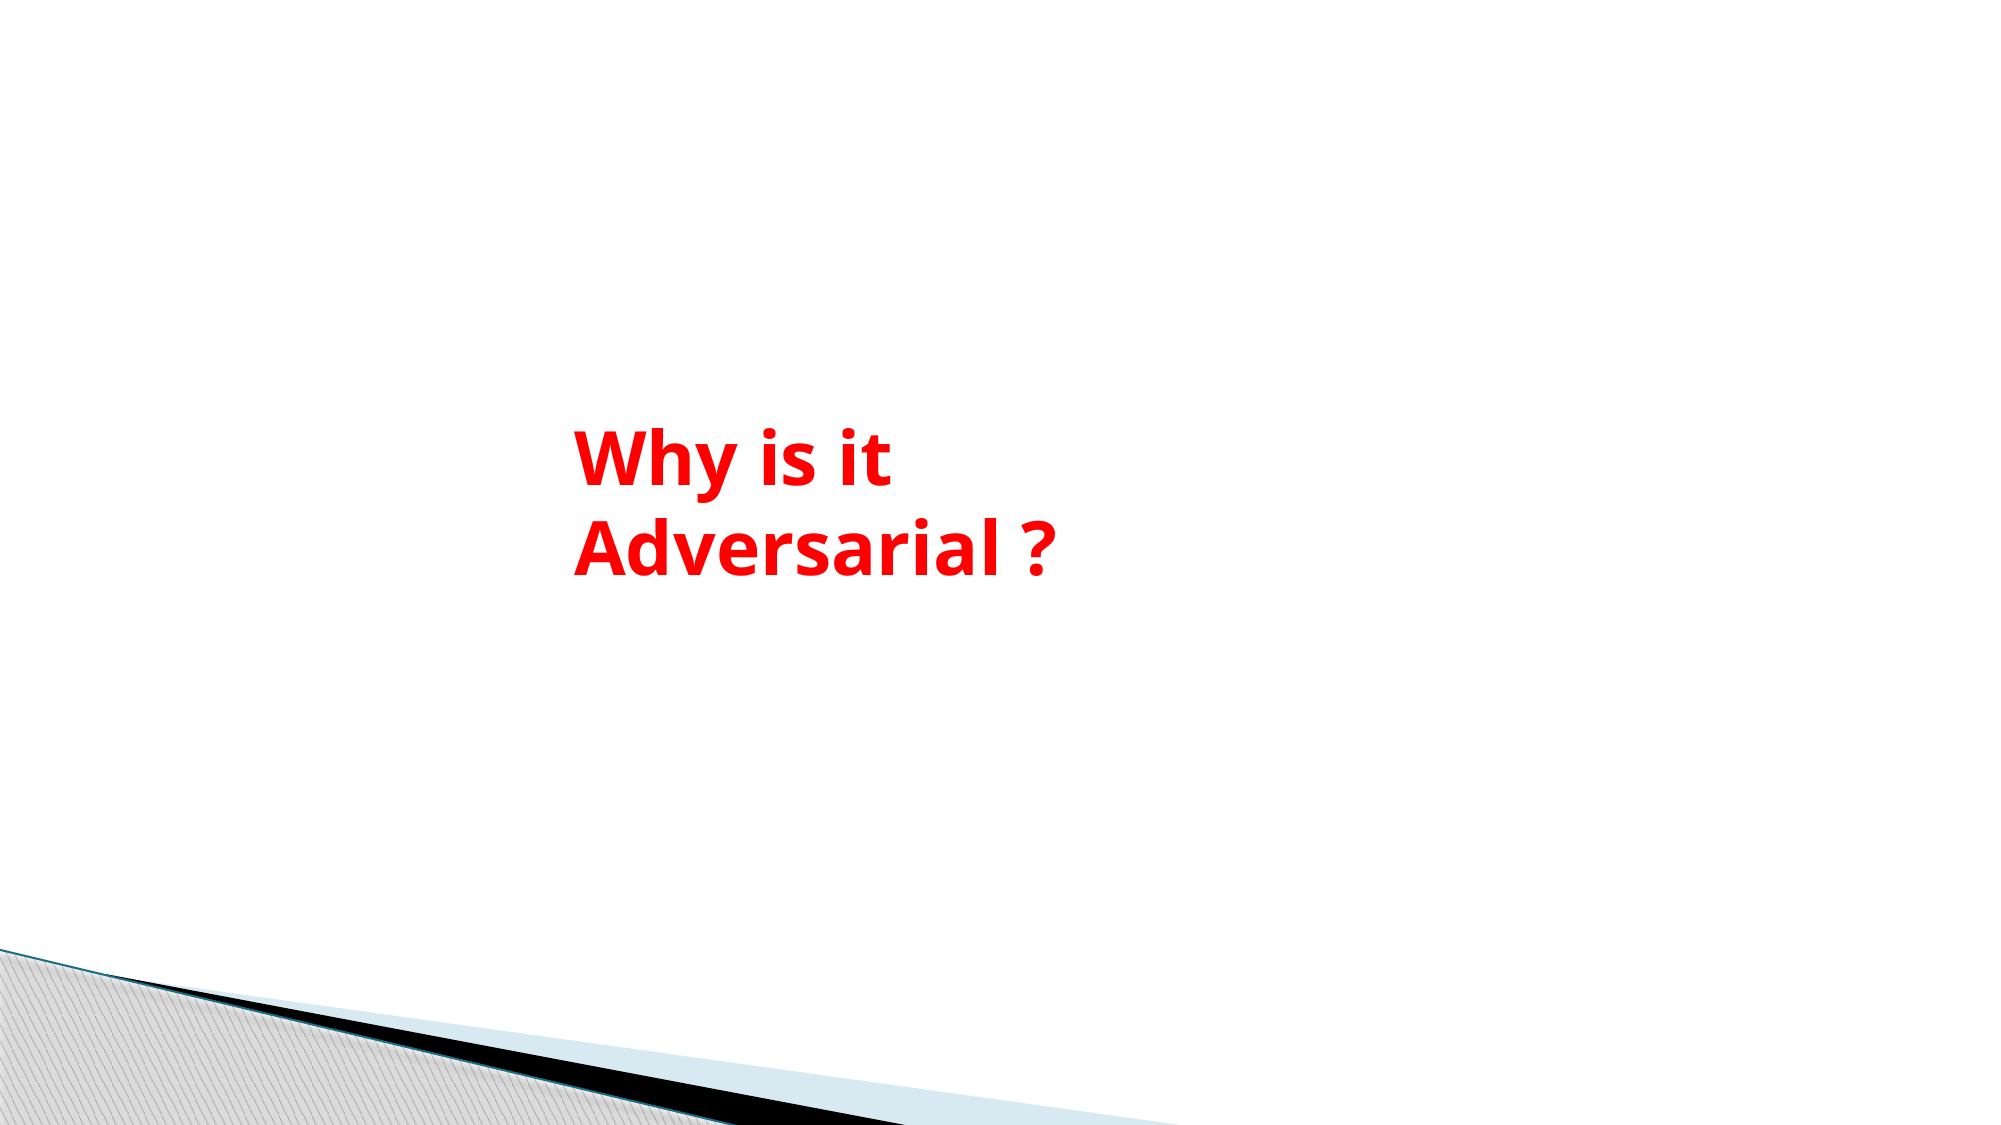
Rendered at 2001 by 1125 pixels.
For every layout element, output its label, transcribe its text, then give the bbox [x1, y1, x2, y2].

text_box Why is it Adversarial ? [559, 402, 1393, 598]
